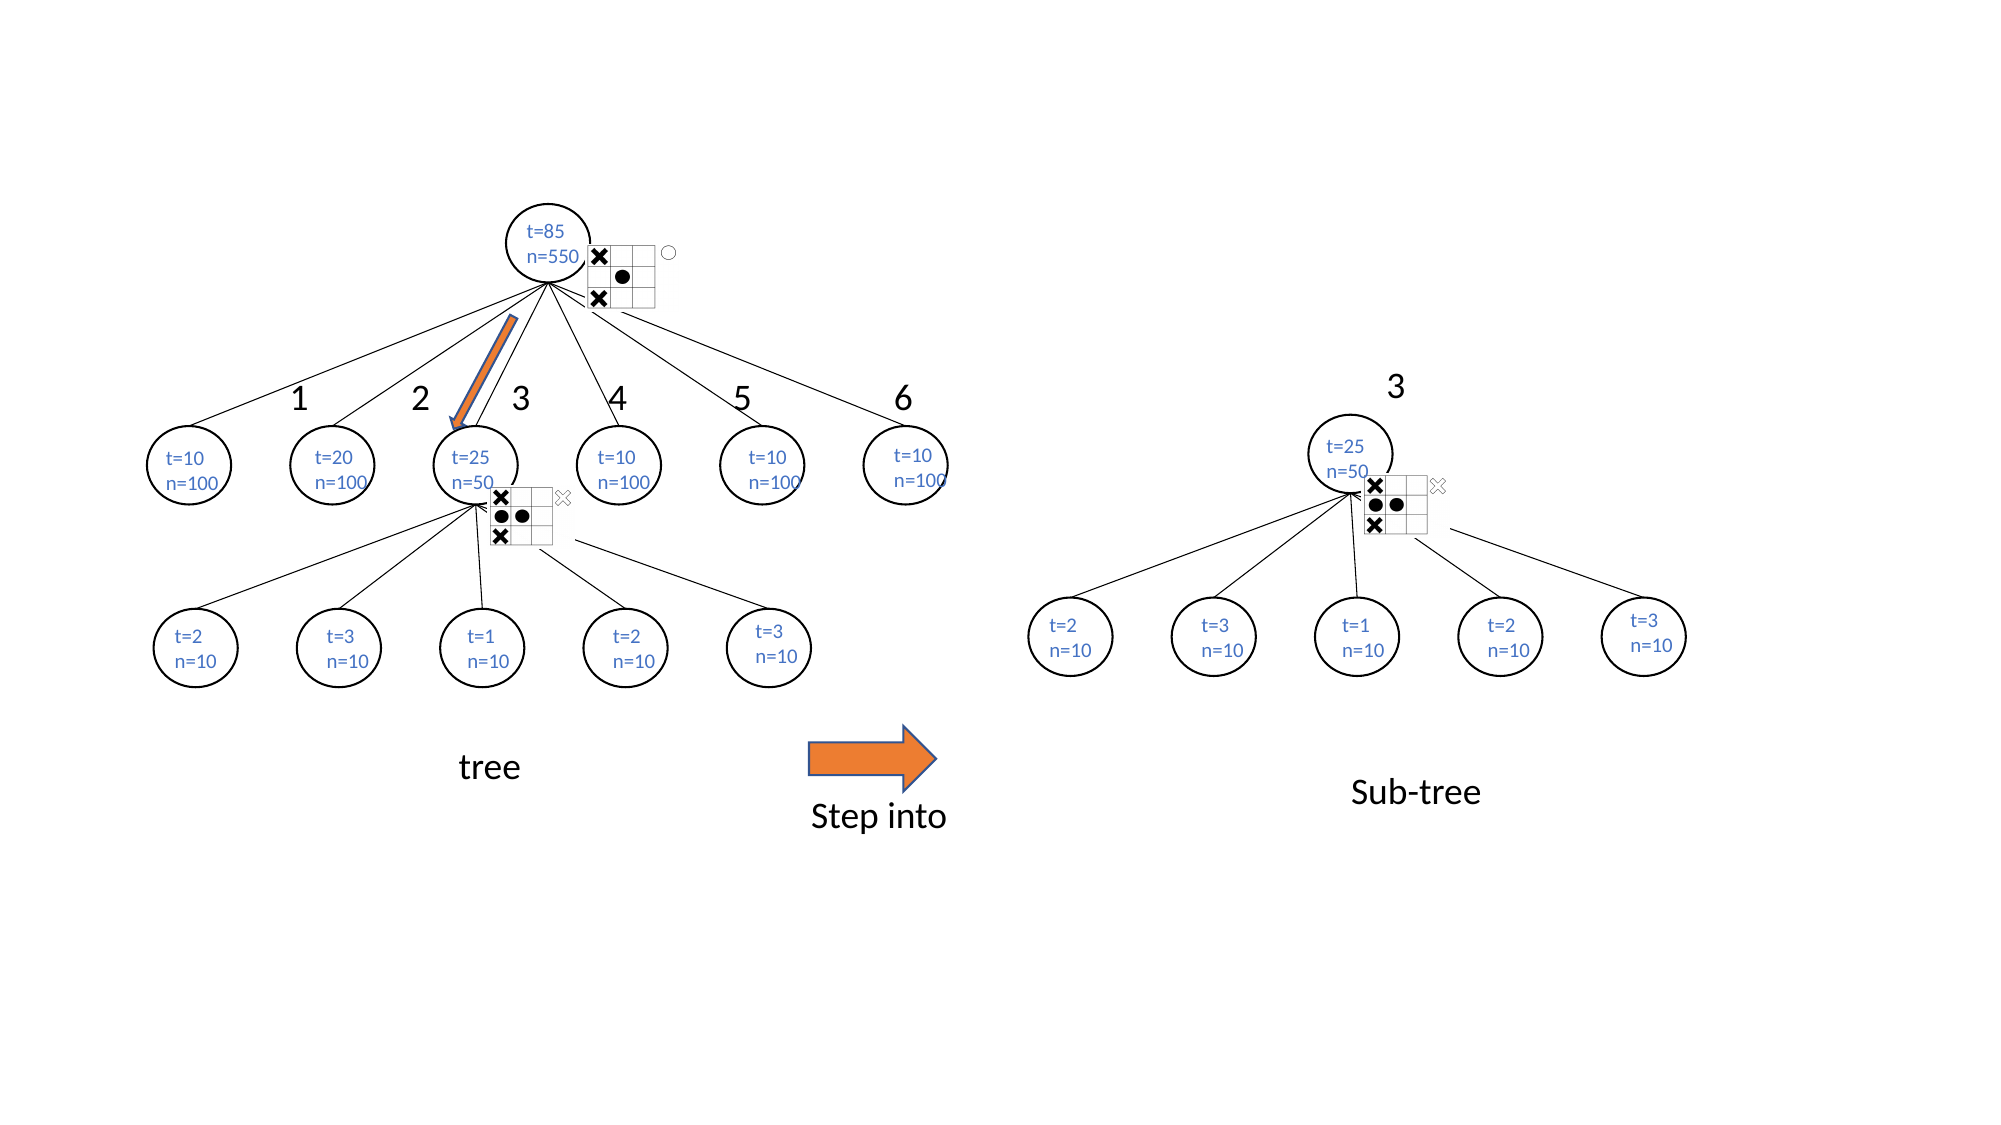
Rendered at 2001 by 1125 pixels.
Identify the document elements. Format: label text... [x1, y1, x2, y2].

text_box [1070, 493, 1213, 598]
text_box [1332, 598, 1382, 604]
text_box [1045, 596, 1096, 604]
text_box Step into [796, 783, 963, 844]
picture [1361, 473, 1450, 538]
text_box t=2 n=10 [1034, 604, 1117, 669]
text_box [1457, 606, 1472, 667]
text_box [1027, 615, 1034, 659]
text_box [1350, 493, 1644, 598]
text_box t=3 n=10 [1186, 604, 1269, 670]
text_box [1044, 669, 1097, 678]
text_box t=2 n=10 [1472, 604, 1555, 669]
text_box [1189, 670, 1238, 678]
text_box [147, 203, 977, 688]
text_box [1213, 493, 1350, 598]
text_box [1307, 437, 1311, 471]
text_box 3 [1371, 354, 1448, 414]
text_box [1475, 598, 1526, 604]
text_box t=1 n=10 [1327, 604, 1410, 669]
text_box [807, 723, 938, 795]
text_box [1331, 669, 1383, 678]
text_box [1600, 606, 1675, 678]
text_box [1188, 598, 1239, 604]
text_box [1474, 669, 1527, 678]
text_box Sub-tree [1336, 759, 1497, 820]
text_box tree [443, 734, 536, 795]
text_box [1313, 607, 1327, 666]
text_box t=25 n=50 [1311, 425, 1434, 491]
text_box [1320, 413, 1381, 425]
text_box t=3 n=10 [1615, 599, 1698, 665]
text_box [1170, 606, 1186, 668]
